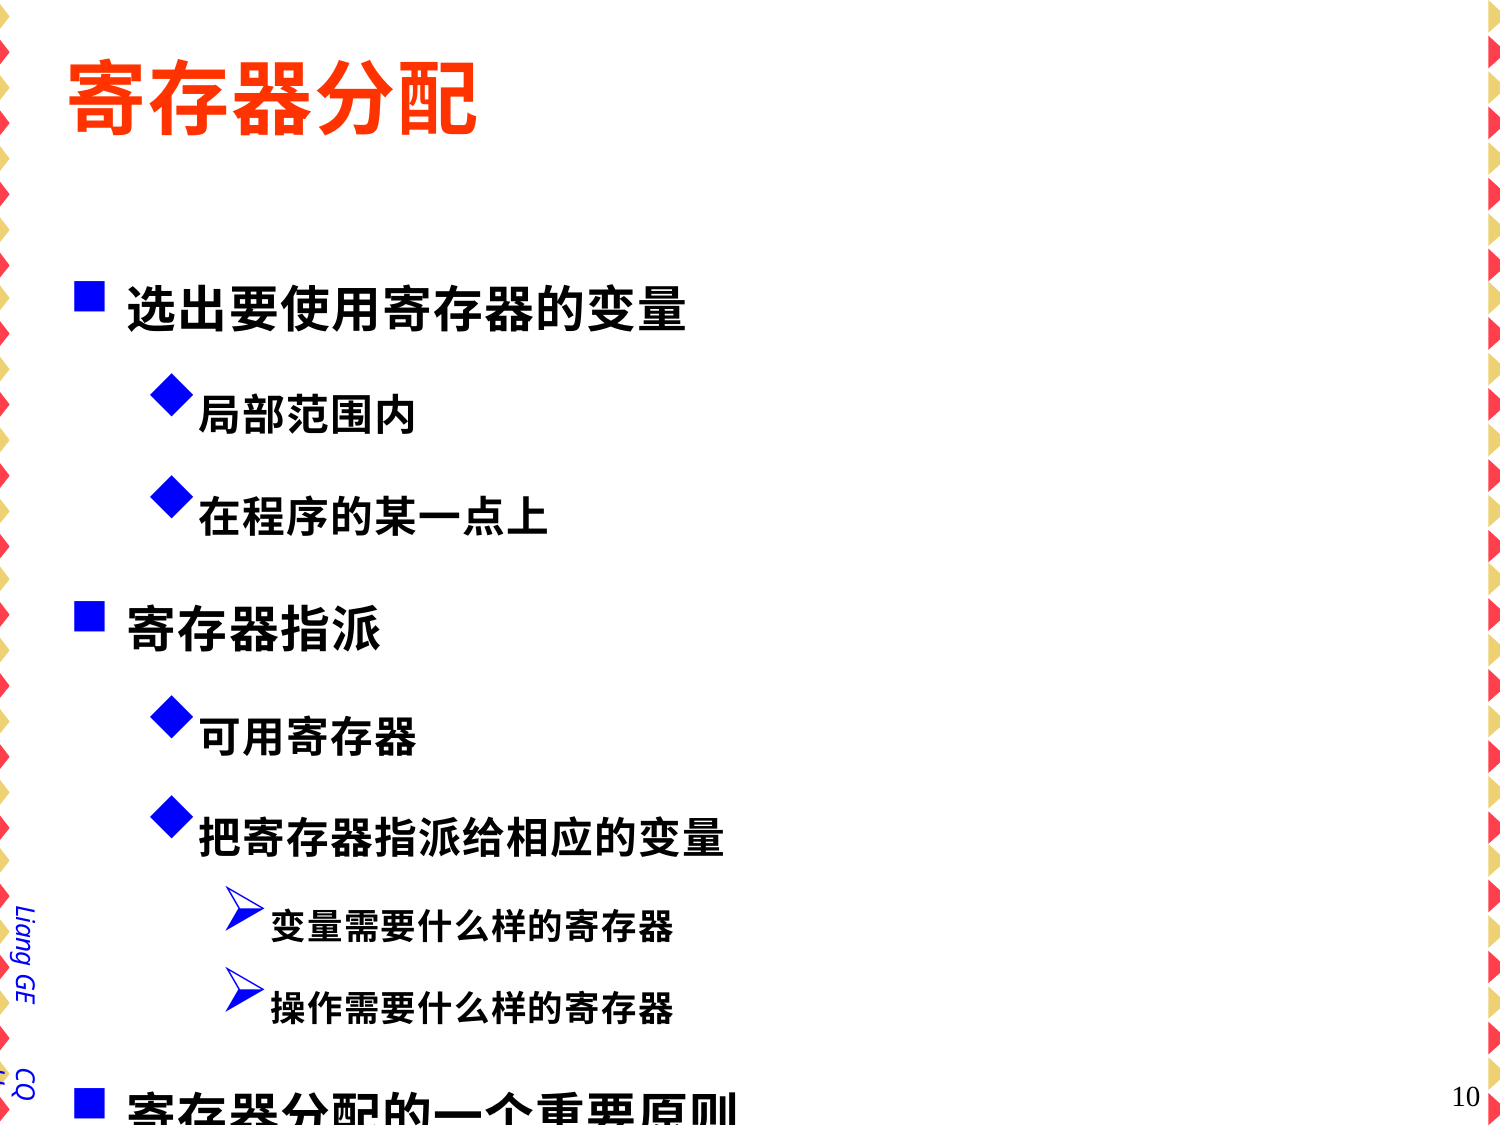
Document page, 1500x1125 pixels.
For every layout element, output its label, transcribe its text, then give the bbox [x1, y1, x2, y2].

text_box Liang GE [10, 902, 41, 1007]
text_box 选出要使用寄存器的变量 局部范围内 在程序的某一点上 寄存器指派 可用寄存器 把寄存器指派给相应的变量 变量需要什么样的寄存器 操作需要什么样的寄存器 寄存器分配的一个重要原则 尽量让变量的值或计算结果保留在寄存器中，直到寄存 器不够分配为止。 [68, 225, 1401, 1125]
text_box 10 [1449, 1075, 1483, 1113]
title 寄存器分配 [62, 44, 486, 235]
text_box CQU [10, 1065, 41, 1107]
